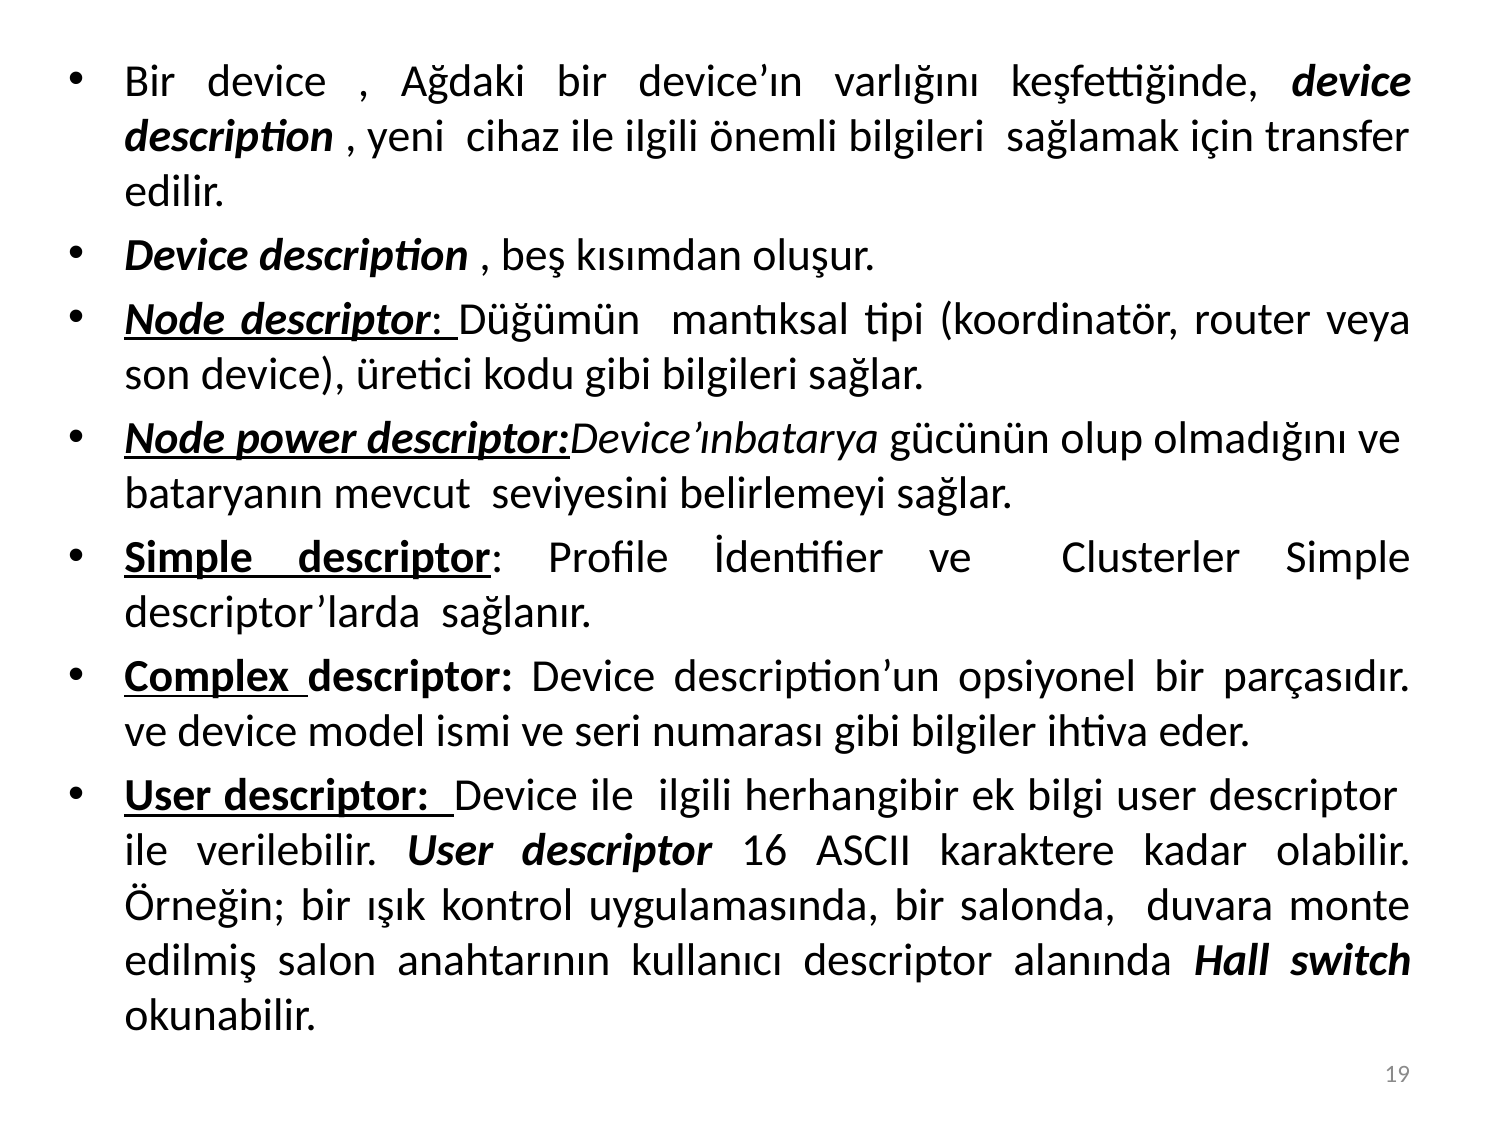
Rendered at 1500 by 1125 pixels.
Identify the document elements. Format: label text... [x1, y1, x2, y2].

slide_number 19 [1074, 1042, 1425, 1103]
list Bir device , Ağdaki bir device’ın varlığını keşfettiğinde, device description , yeni cihaz ile ilgili önemli bilgileri sağlamak için transfer edilir. Device description , beş kısımdan oluşur. Node descriptor: Düğümün mantıksal tipi (koordinatör, router veya son device), üretici kodu gibi bilgileri sağlar. Node power descriptor:Device’ınbatarya gücünün olup olmadığını ve bataryanın mevcut seviyesini belirlemeyi sağlar. Simple descriptor: Profile İdentifier ve Clusterler Simple descriptor’larda sağlanır. Complex descriptor: Device description’un opsiyonel bir parçasıdır. ve device model ismi ve seri numarası gibi bilgiler ihtiva eder. User descriptor: Device ile ilgili herhangibir ek bilgi user descriptor ile verilebilir. User descriptor 16 ASCII karaktere kadar olabilir. Örneğin; bir ışık kontrol uygulamasında, bir salonda, duvara monte edilmiş salon anahtarının kullanıcı descriptor alanında Hall switch okunabilir. [53, 42, 1427, 1066]
